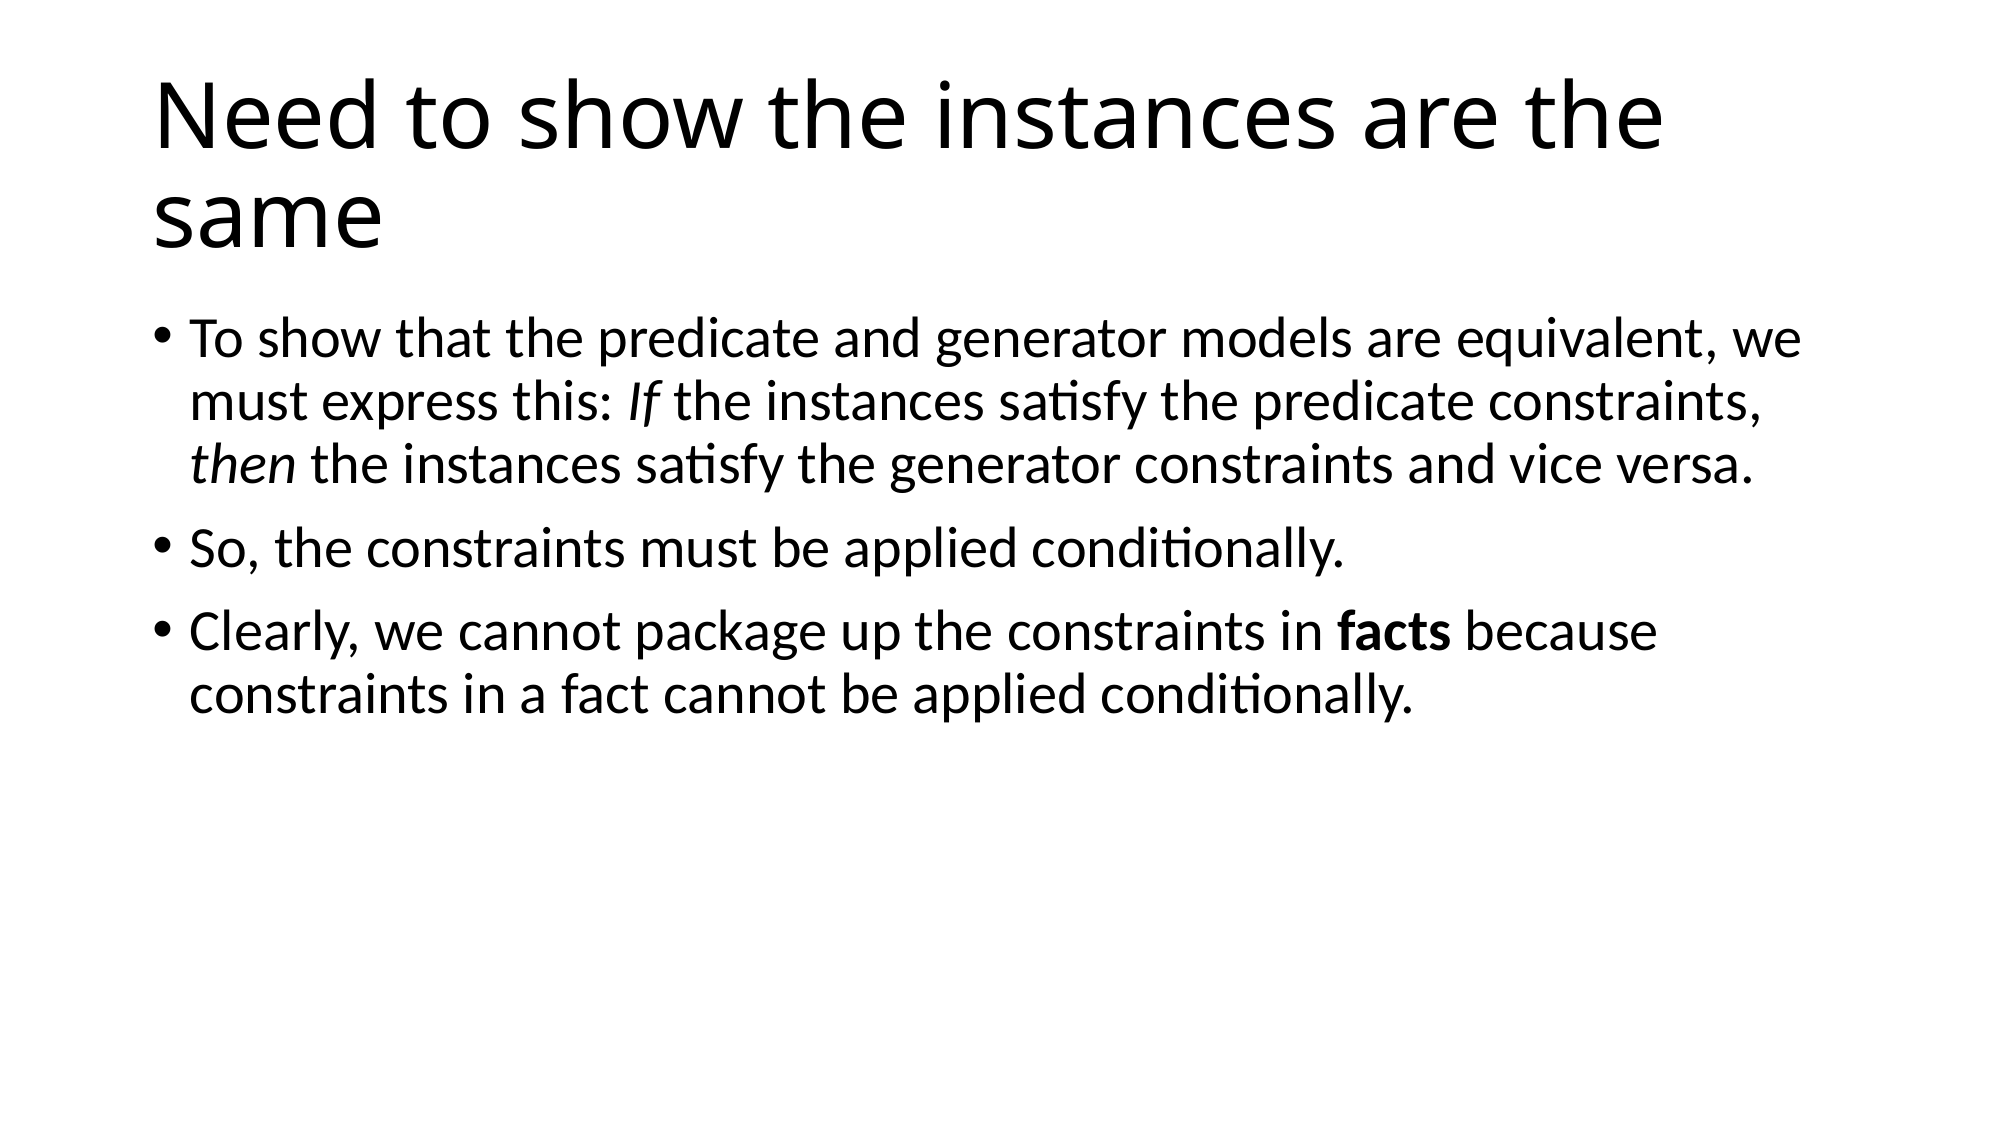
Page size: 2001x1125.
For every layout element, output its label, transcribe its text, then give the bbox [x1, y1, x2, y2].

title Need to show the instances are the same [137, 59, 1863, 278]
list To show that the predicate and generator models are equivalent, we must express this: If the instances satisfy the predicate constraints, then the instances satisfy the generator constraints and vice versa. So, the constraints must be applied conditionally. Clearly, we cannot package up the constraints in facts because constraints in a fact cannot be applied conditionally. [137, 299, 1863, 1014]
